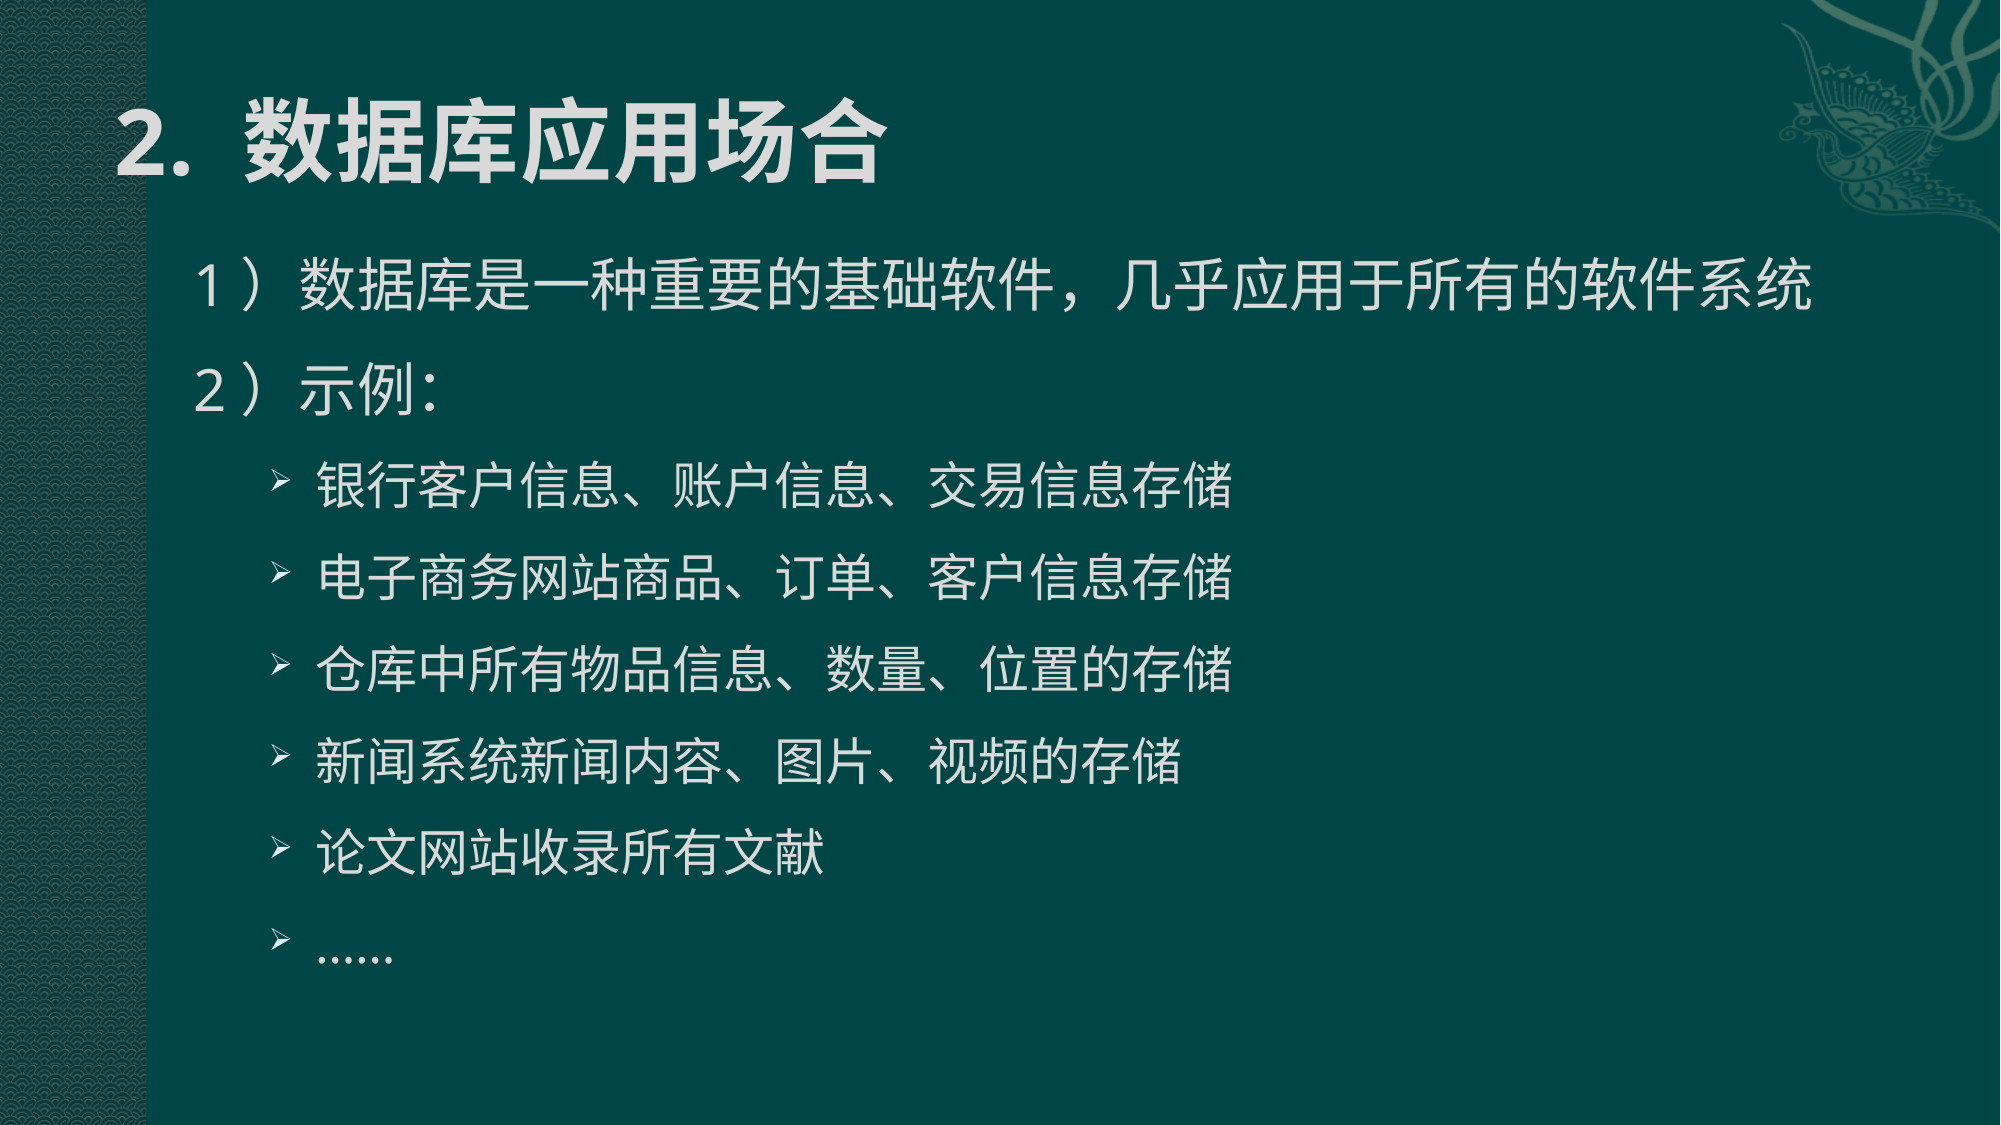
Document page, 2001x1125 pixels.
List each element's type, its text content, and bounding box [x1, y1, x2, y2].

list 1）数据库是一种重要的基础软件，几乎应用于所有的软件系统 2）示例： 银行客户信息、账户信息、交易信息存储 电子商务网站商品、订单、客户信息存储 仓库中所有物品信息、数量、位置的存储 新闻系统新闻内容、图片、视频的存储 论文网站收录所有文献 …… [178, 206, 1932, 1042]
picture [0, 0, 147, 1125]
title 2. 数据库应用场合 [99, 45, 1801, 233]
